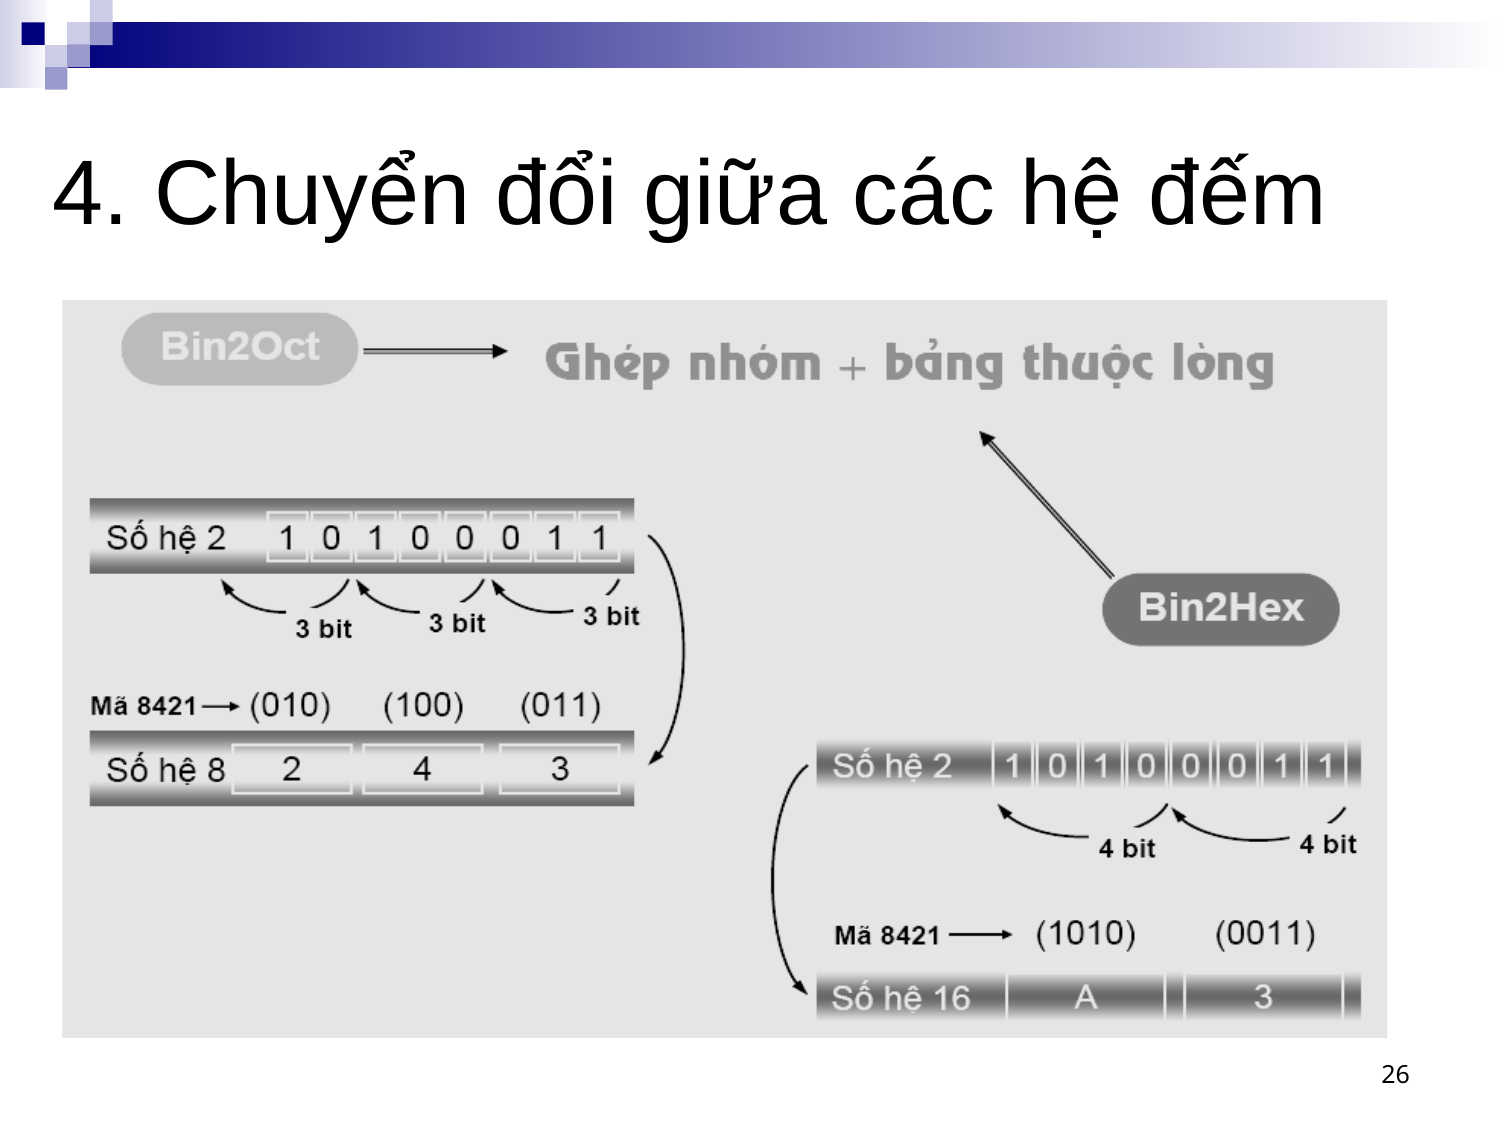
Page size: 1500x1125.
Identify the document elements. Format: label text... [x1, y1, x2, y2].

picture [62, 299, 1388, 1038]
slide_number ‹#› [1074, 1025, 1425, 1100]
title 4. Chuyển đổi giữa các hệ đếm [37, 75, 1475, 300]
